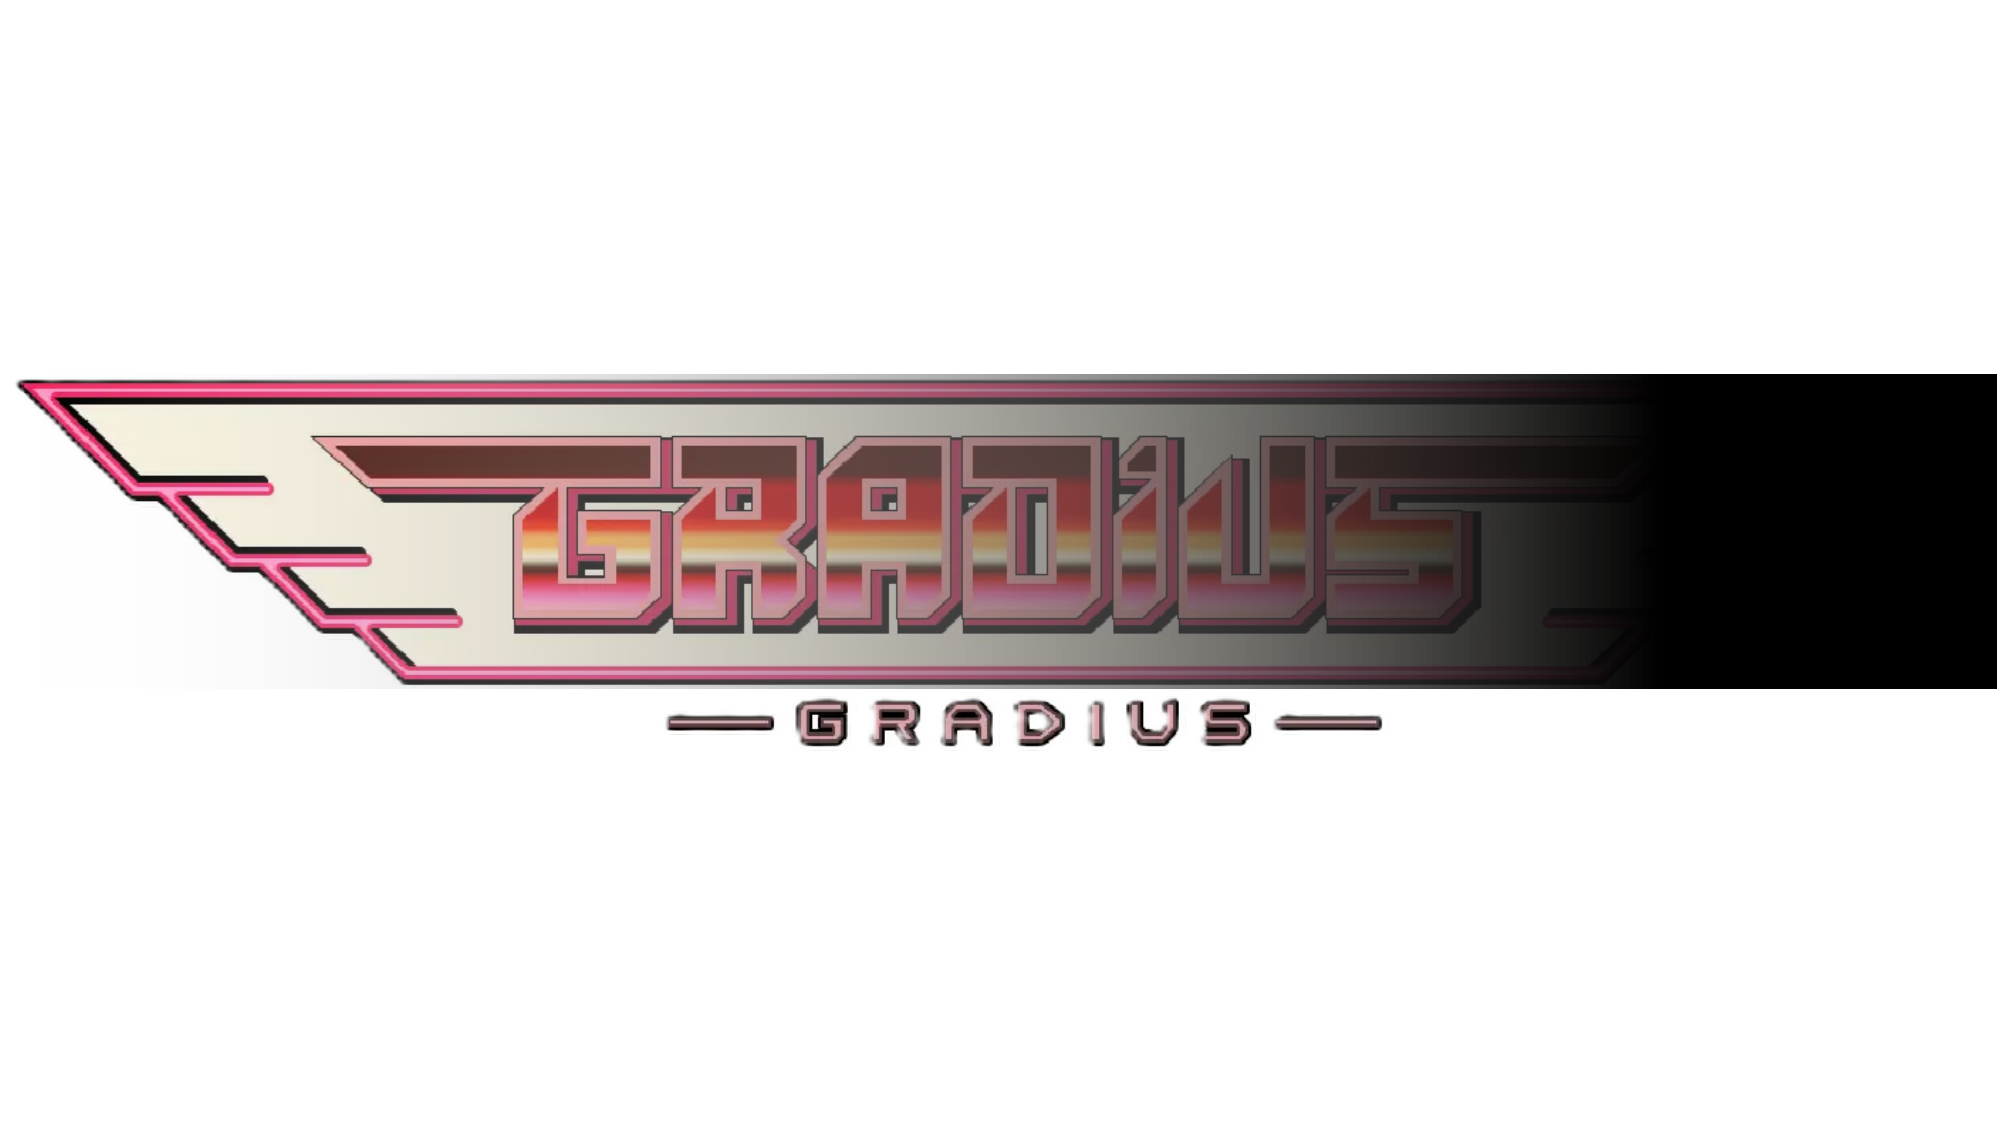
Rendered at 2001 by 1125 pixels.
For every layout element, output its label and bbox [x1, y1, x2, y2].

picture [0, 362, 2000, 763]
